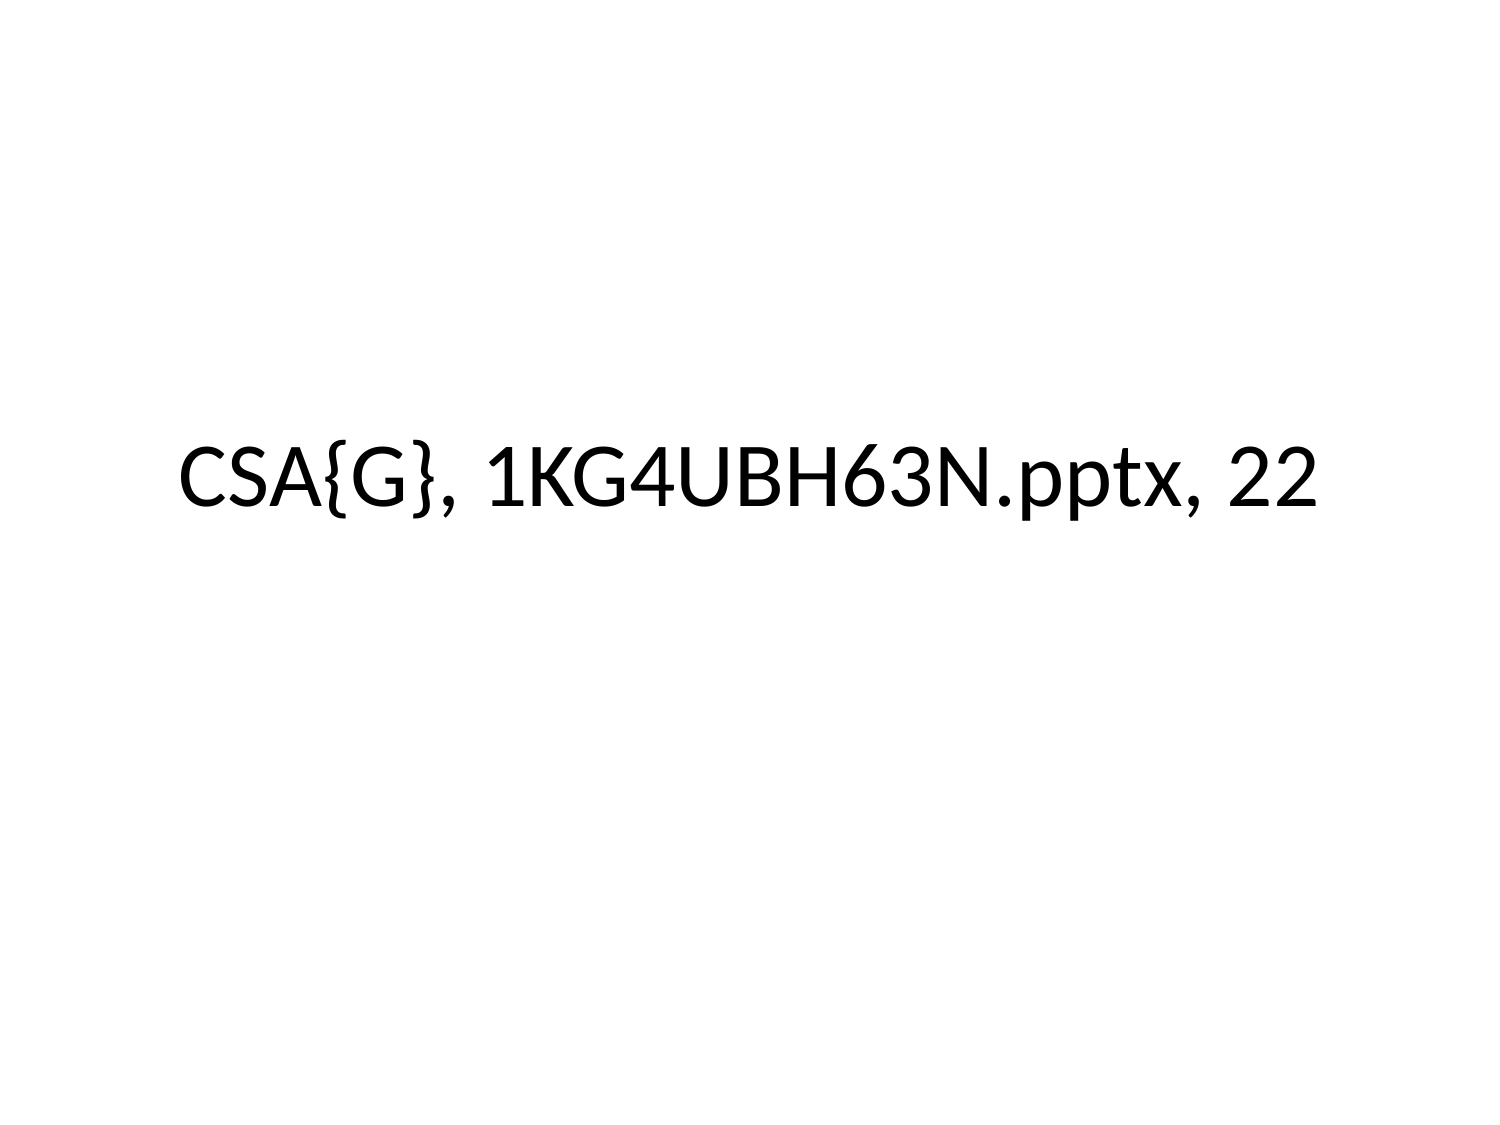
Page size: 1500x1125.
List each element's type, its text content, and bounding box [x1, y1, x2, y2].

title CSA{G}, 1KG4UBH63N.pptx, 22 [112, 349, 1388, 591]
